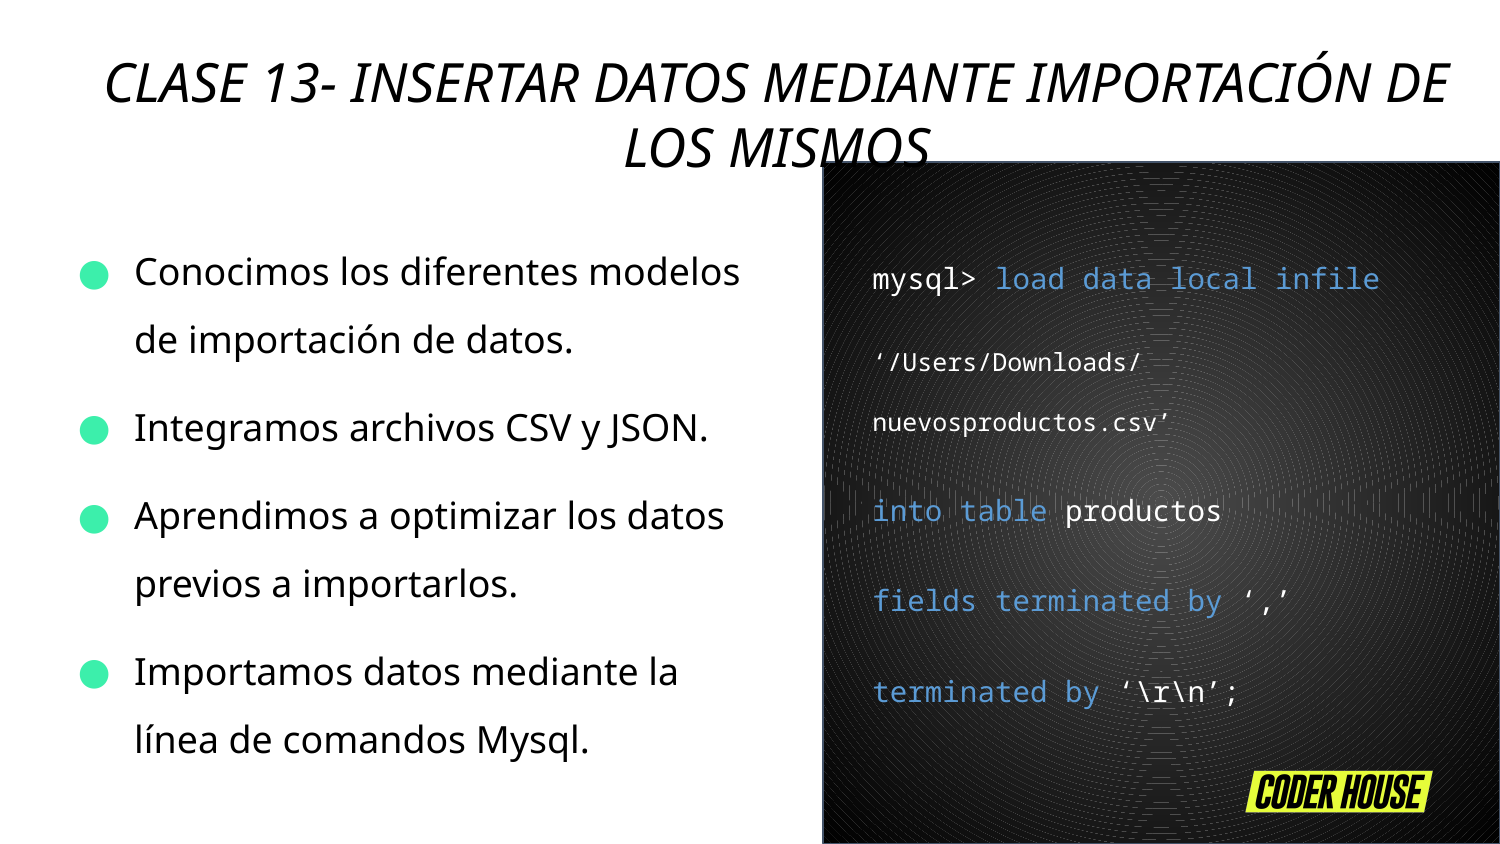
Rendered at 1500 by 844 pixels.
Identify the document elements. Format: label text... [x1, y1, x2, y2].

text_box CLASE 13- INSERTAR DATOS MEDIANTE IMPORTACIÓN DE LOS MISMOS [80, 33, 1474, 137]
text_box Conocimos los diferentes modelos de importación de datos. Integramos archivos CSV y JSON. Aprendimos a optimizar los datos previos a importarlos. Importamos datos mediante la línea de comandos Mysql. [44, 210, 780, 739]
picture [1241, 764, 1437, 819]
text_box [822, 161, 1500, 844]
text_box mysql> load data local infile ‘/Users/Downloads/nuevosproductos.csv’ into table productos fields terminated by ‘,’ terminated by ‘\r\n’; [857, 210, 1436, 724]
